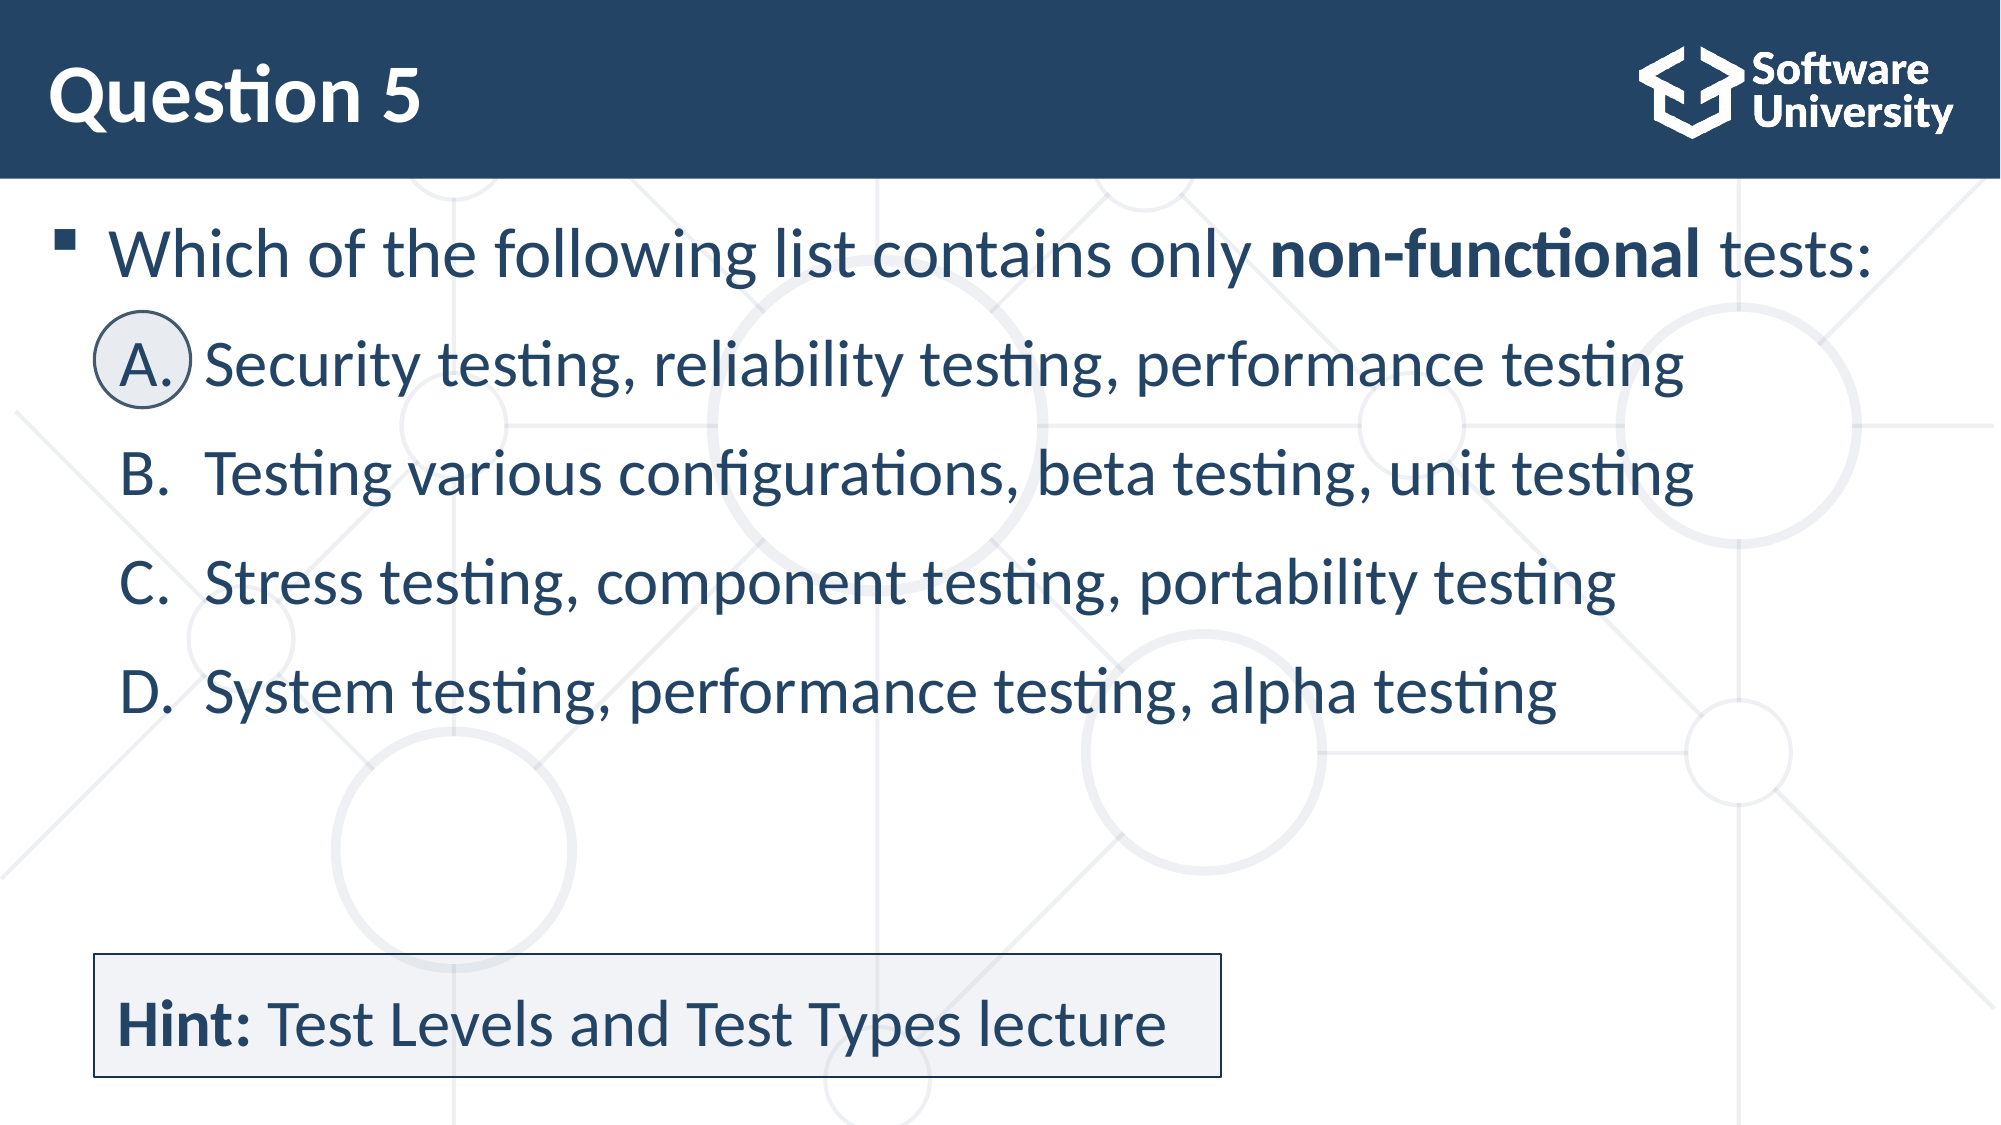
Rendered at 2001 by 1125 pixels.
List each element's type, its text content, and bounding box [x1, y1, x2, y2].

text_box [93, 310, 192, 409]
title Question 5 [31, 16, 1625, 162]
picture [1639, 46, 1954, 139]
list Which of the following list contains only non-functional tests: Security testing, reliability testing, performance testing Testing various configurations, beta testing, unit testing Stress testing, component testing, portability testing System testing, performance testing, alpha testing [31, 196, 1970, 1104]
text_box Hint: Test Levels and Test Types lecture [93, 953, 1222, 1078]
